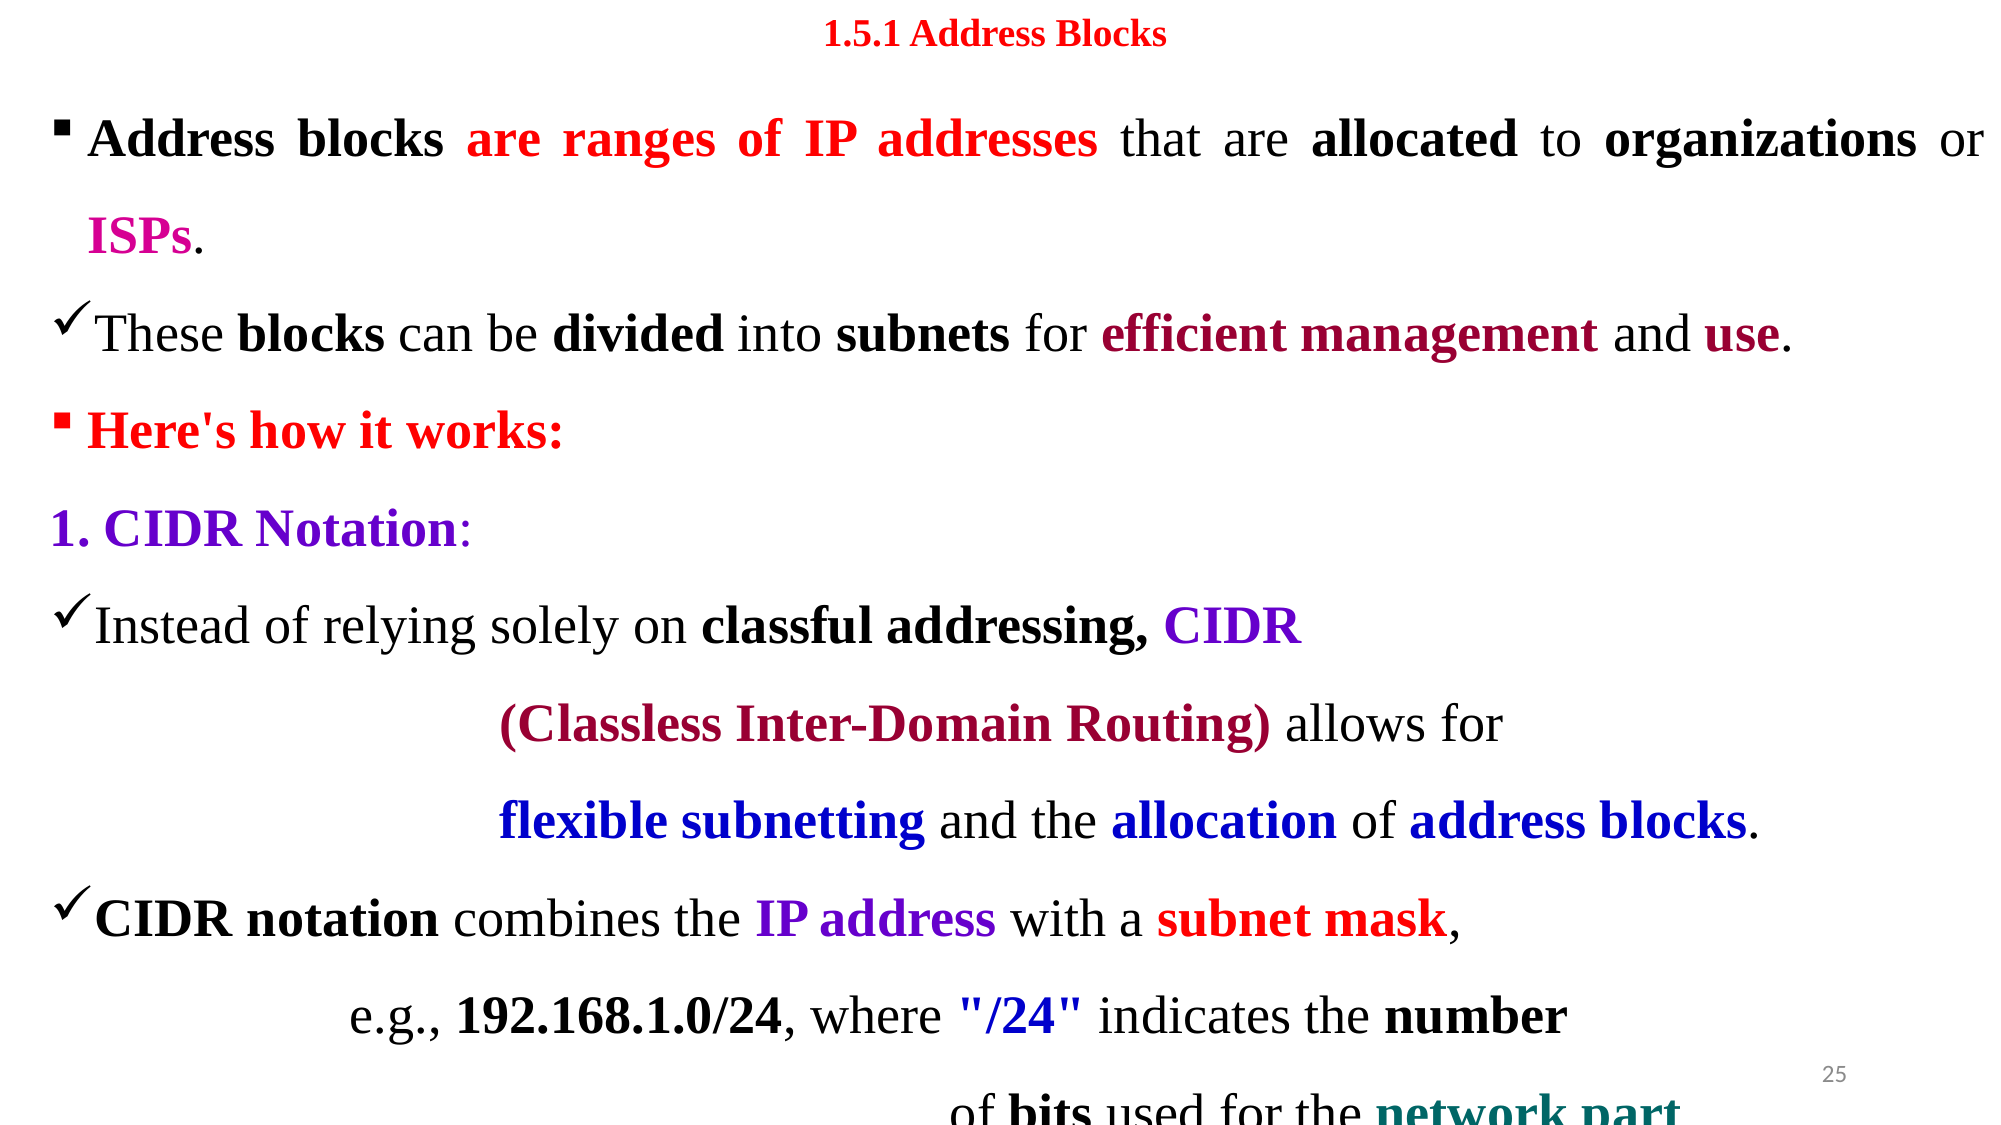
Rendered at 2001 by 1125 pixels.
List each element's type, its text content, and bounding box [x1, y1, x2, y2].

slide_number 25 [1412, 1042, 1863, 1103]
title 1.5.1 Address Blocks [324, 4, 1675, 62]
list Address blocks are ranges of IP addresses that are allocated to organizations or ISPs. These blocks can be divided into subnets for efficient management and use. Here's how it works: 1. CIDR Notation: Instead of relying solely on classful addressing, CIDR (Classless Inter-Domain Routing) allows for flexible subnetting and the allocation of address blocks. CIDR notation combines the IP address with a subnet mask, e.g., 192.168.1.0/24, where "/24" indicates the number of bits used for the network part. [34, 62, 2000, 1120]
